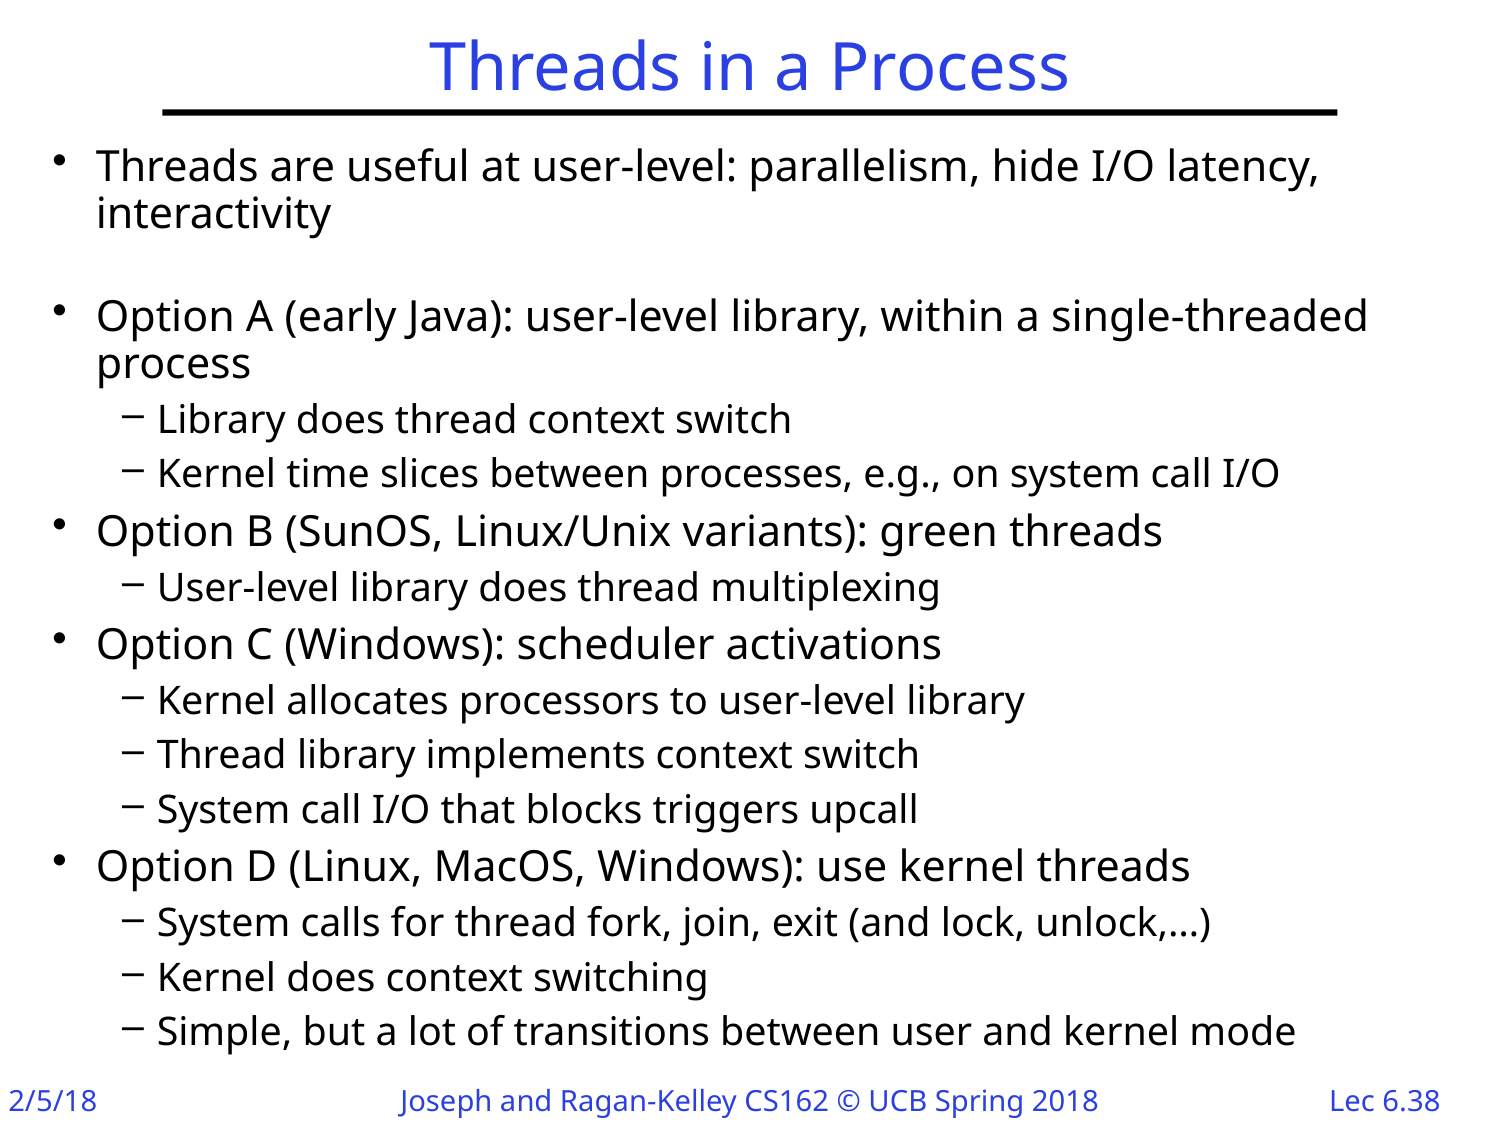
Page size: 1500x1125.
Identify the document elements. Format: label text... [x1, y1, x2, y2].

title Threads in a Process [162, 24, 1338, 113]
list Threads are useful at user-level: parallelism, hide I/O latency, interactivity Option A (early Java): user-level library, within a single-threaded process Library does thread context switch Kernel time slices between processes, e.g., on system call I/O Option B (SunOS, Linux/Unix variants): green threads User-level library does thread multiplexing Option C (Windows): scheduler activations Kernel allocates processors to user-level library Thread library implements context switch System call I/O that blocks triggers upcall Option D (Linux, MacOS, Windows): use kernel threads System calls for thread fork, join, exit (and lock, unlock,…) Kernel does context switching Simple, but a lot of transitions between user and kernel mode [37, 137, 1413, 1063]
